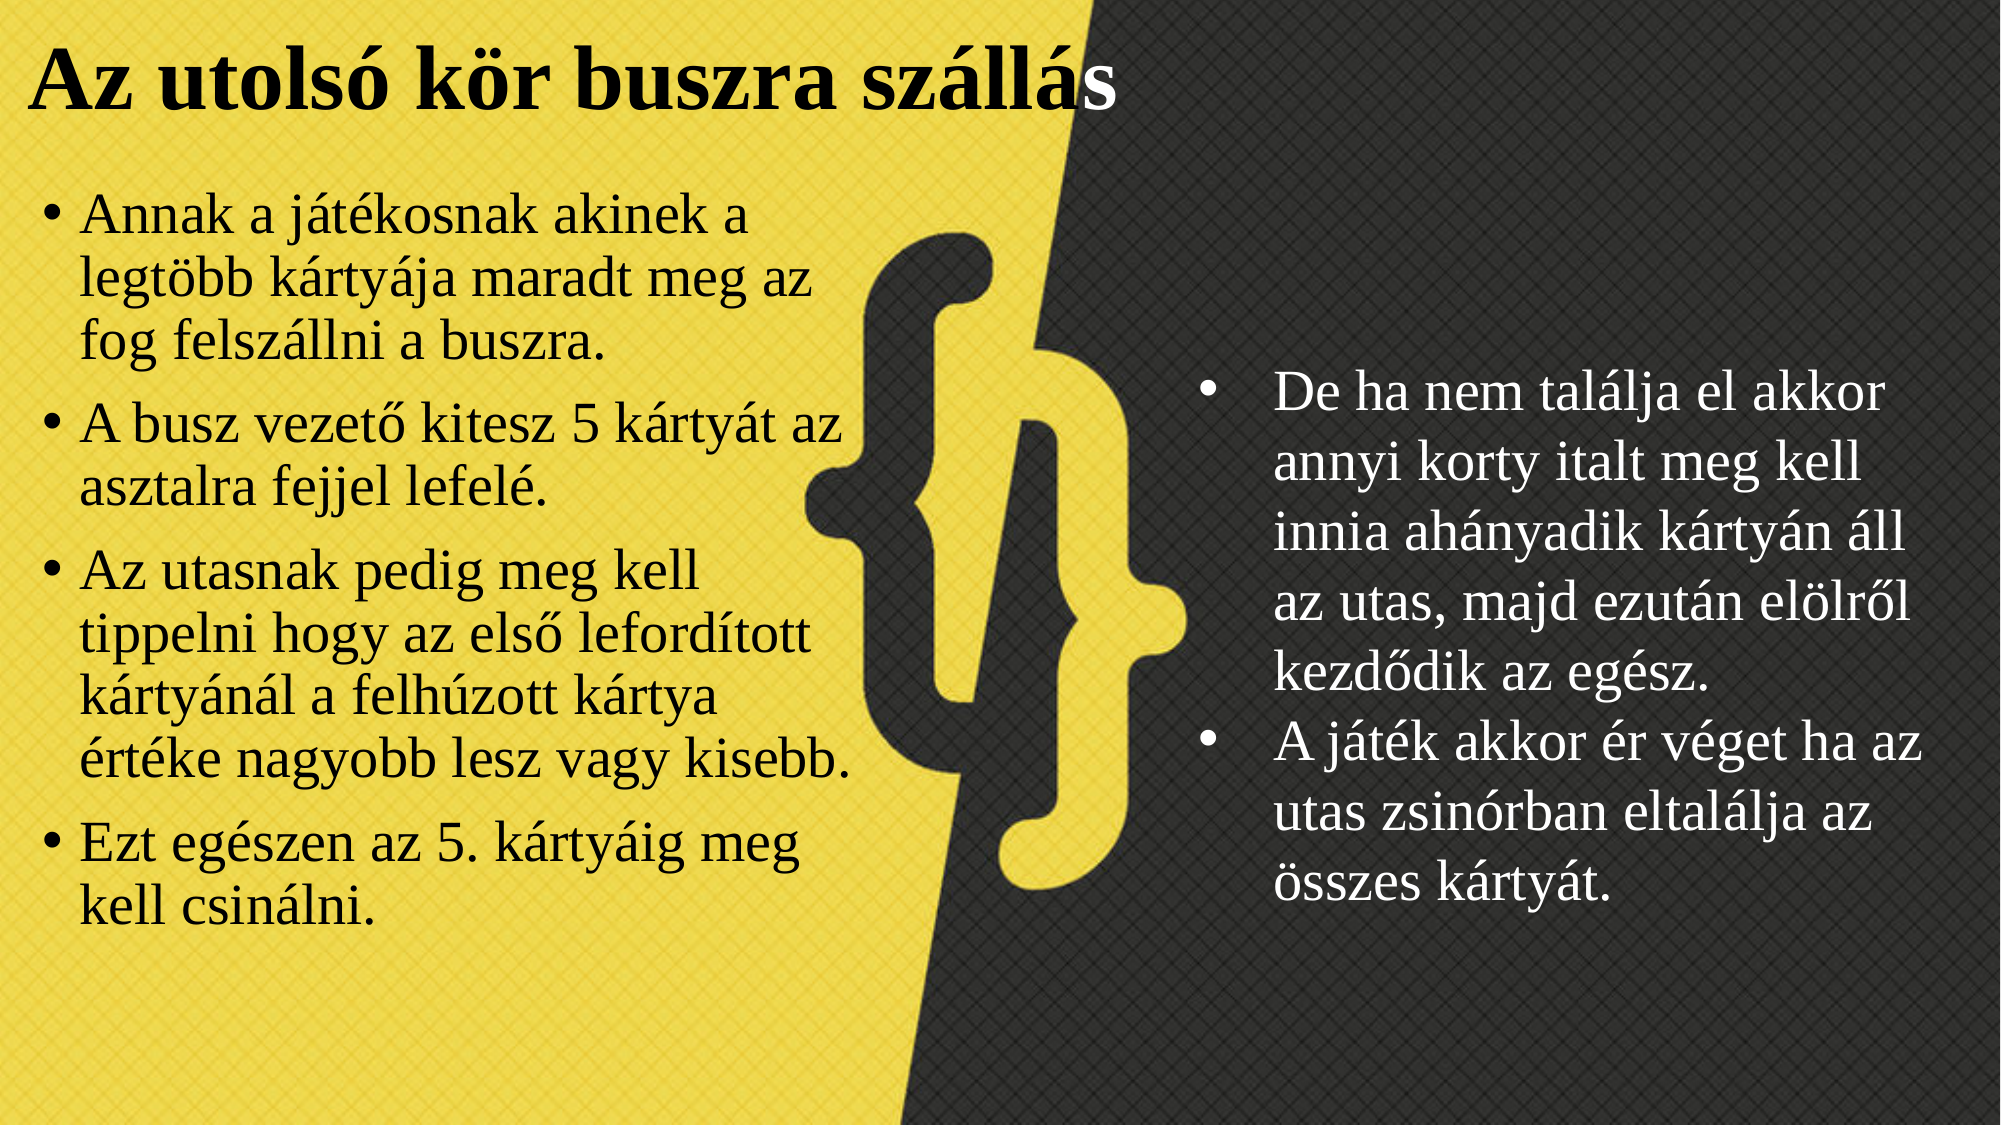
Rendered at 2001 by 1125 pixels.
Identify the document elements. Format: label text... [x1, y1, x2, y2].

title Az utolsó kör buszra szállás [12, 0, 1611, 189]
text_box De ha nem találja el akkor annyi korty italt meg kell innia ahányadik kártyán áll az utas, majd ezután elölről kezdődik az egész. A játék akkor ér véget ha az utas zsinórban eltalálja az összes kártyát. [1183, 345, 1973, 920]
picture [0, 0, 2001, 1125]
list Annak a játékosnak akinek a legtöbb kártyája maradt meg az fog felszállni a buszra. A busz vezető kitesz 5 kártyát az asztalra fejjel lefelé. Az utasnak pedig meg kell tippelni hogy az első lefordított kártyánál a felhúzott kártya értéke nagyobb lesz vagy kisebb. Ezt egészen az 5. kártyáig meg kell csinálni. [27, 175, 871, 950]
